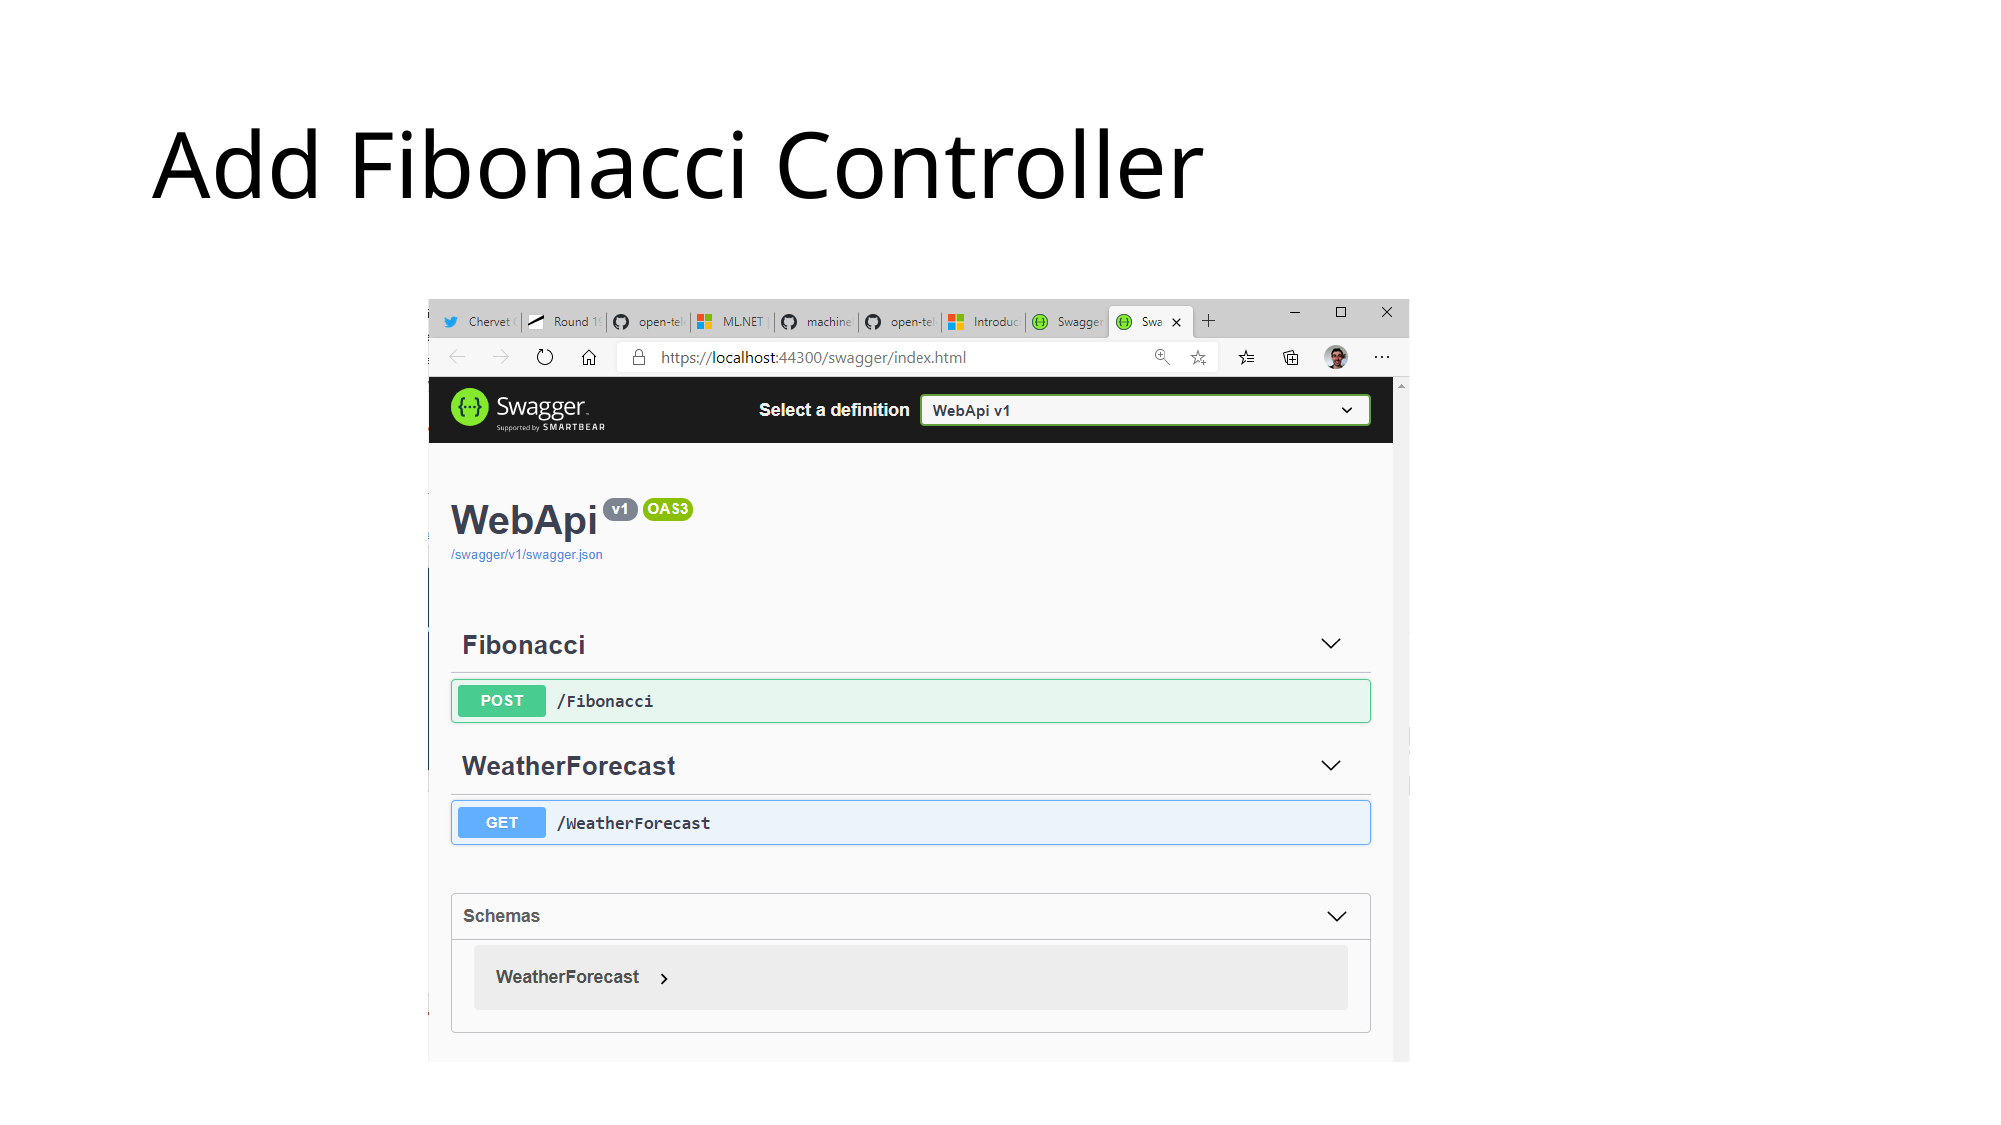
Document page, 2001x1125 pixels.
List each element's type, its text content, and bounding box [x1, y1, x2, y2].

picture [428, 299, 1410, 1062]
title Add Fibonacci Controller [137, 59, 1863, 278]
